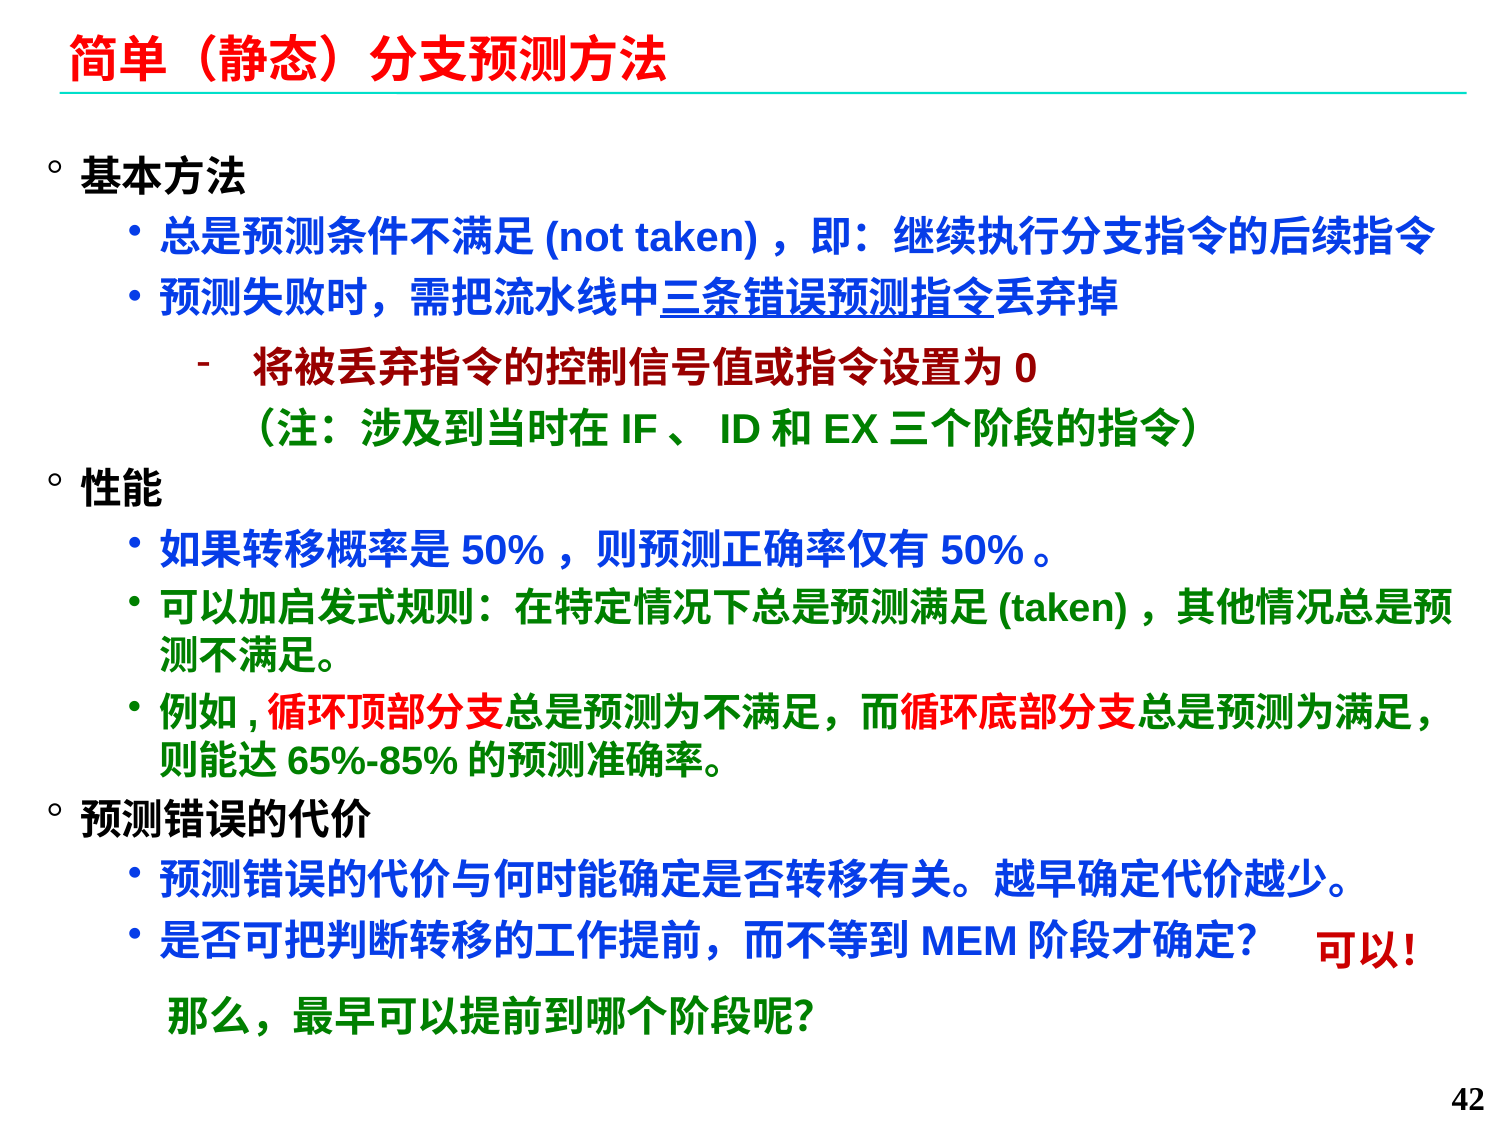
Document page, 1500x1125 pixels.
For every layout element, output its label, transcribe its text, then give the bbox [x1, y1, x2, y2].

title 简单（静态）分支预测方法 [58, 31, 719, 93]
list 基本方法 总是预测条件不满足(not taken)，即：继续执行分支指令的后续指令 预测失败时，需把流水线中三条错误预测指令丢弃掉 将被丢弃指令的控制信号值或指令设置为0 （注：涉及到当时在IF、ID和EX三个阶段的指令） 性能 如果转移概率是50%，则预测正确率仅有50%。 可以加启发式规则：在特定情况下总是预测满足(taken)，其他情况总是预测不满足。 例如,循环顶部分支总是预测为不满足，而循环底部分支总是预测为满足，则能达65%-85%的预测准确率。 预测错误的代价 预测错误的代价与何时能确定是否转移有关。越早确定代价越少。 是否可把判断转移的工作提前，而不等到MEM阶段才确定？ [36, 145, 1469, 988]
text_box 可以！ [1300, 916, 1469, 982]
text_box 那么，最早可以提前到哪个阶段呢？ [152, 981, 875, 1047]
